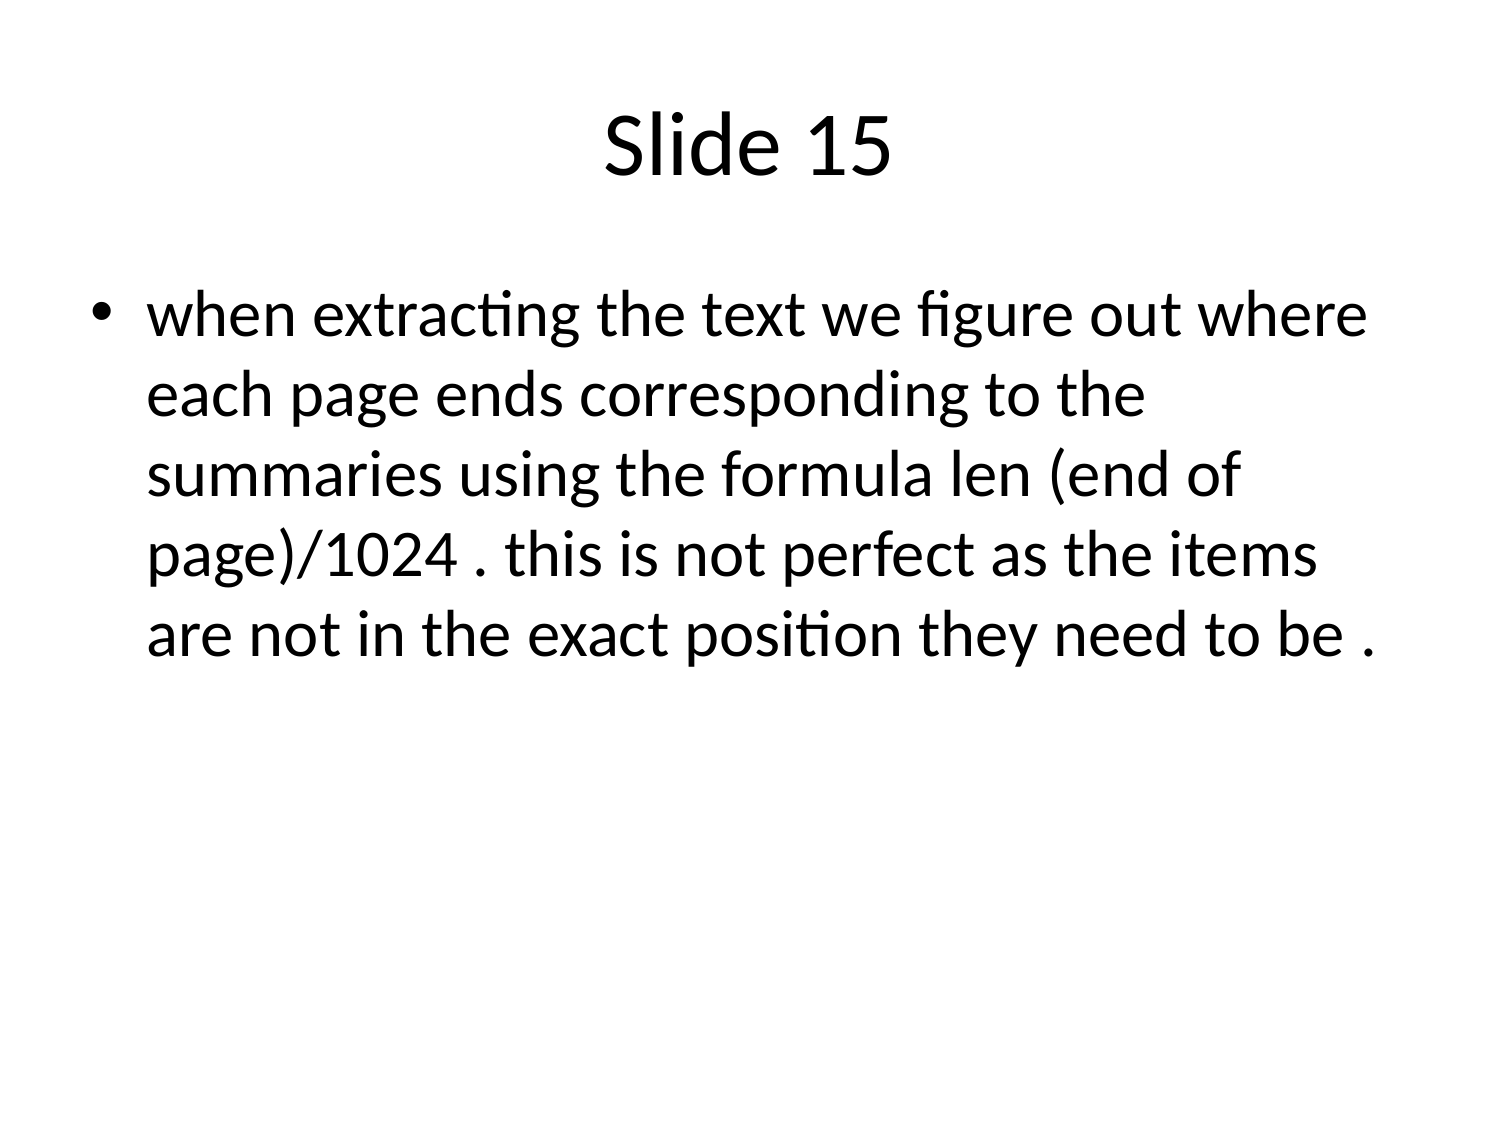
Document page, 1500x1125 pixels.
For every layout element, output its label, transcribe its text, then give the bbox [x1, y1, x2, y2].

list when extracting the text we figure out where each page ends corresponding to the summaries using the formula len (end of page)/1024 . this is not perfect as the items are not in the exact position they need to be . [75, 262, 1425, 1005]
title Slide 15 [75, 45, 1425, 233]
